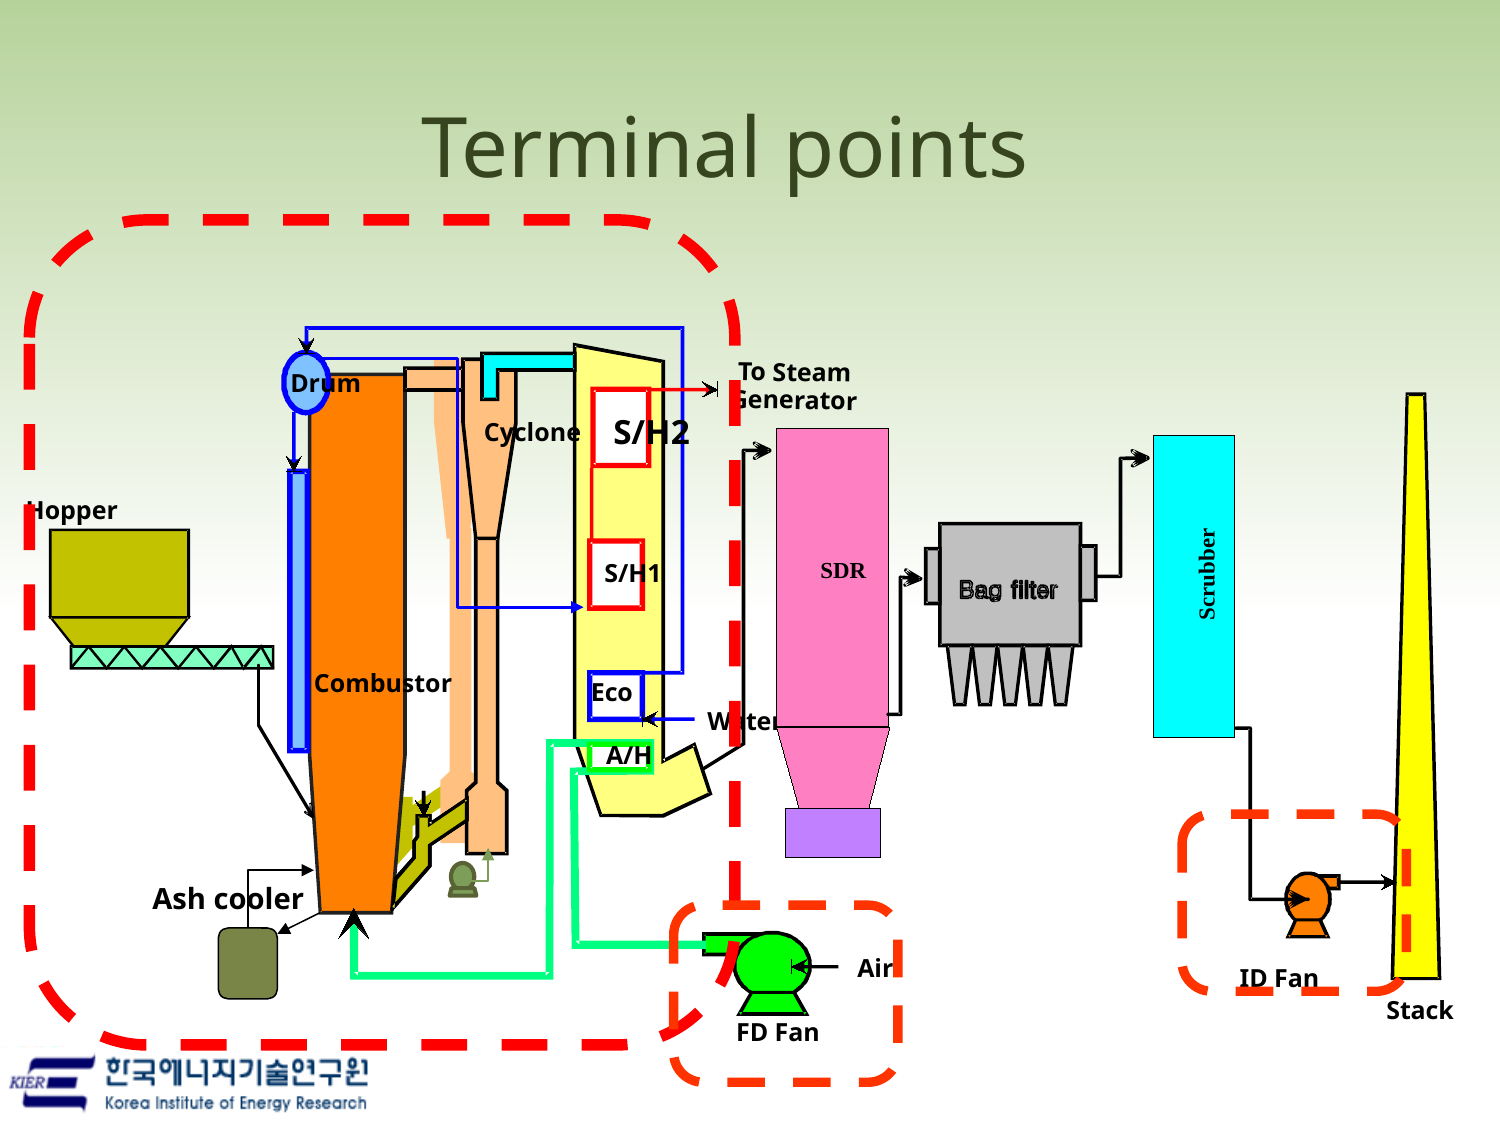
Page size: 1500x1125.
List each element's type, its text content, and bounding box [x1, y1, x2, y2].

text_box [470, 847, 489, 882]
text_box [29, 326, 1462, 1046]
text_box [673, 1055, 898, 1083]
title Terminal points [87, 50, 1363, 238]
picture [0, 1046, 374, 1125]
text_box [30, 219, 735, 324]
